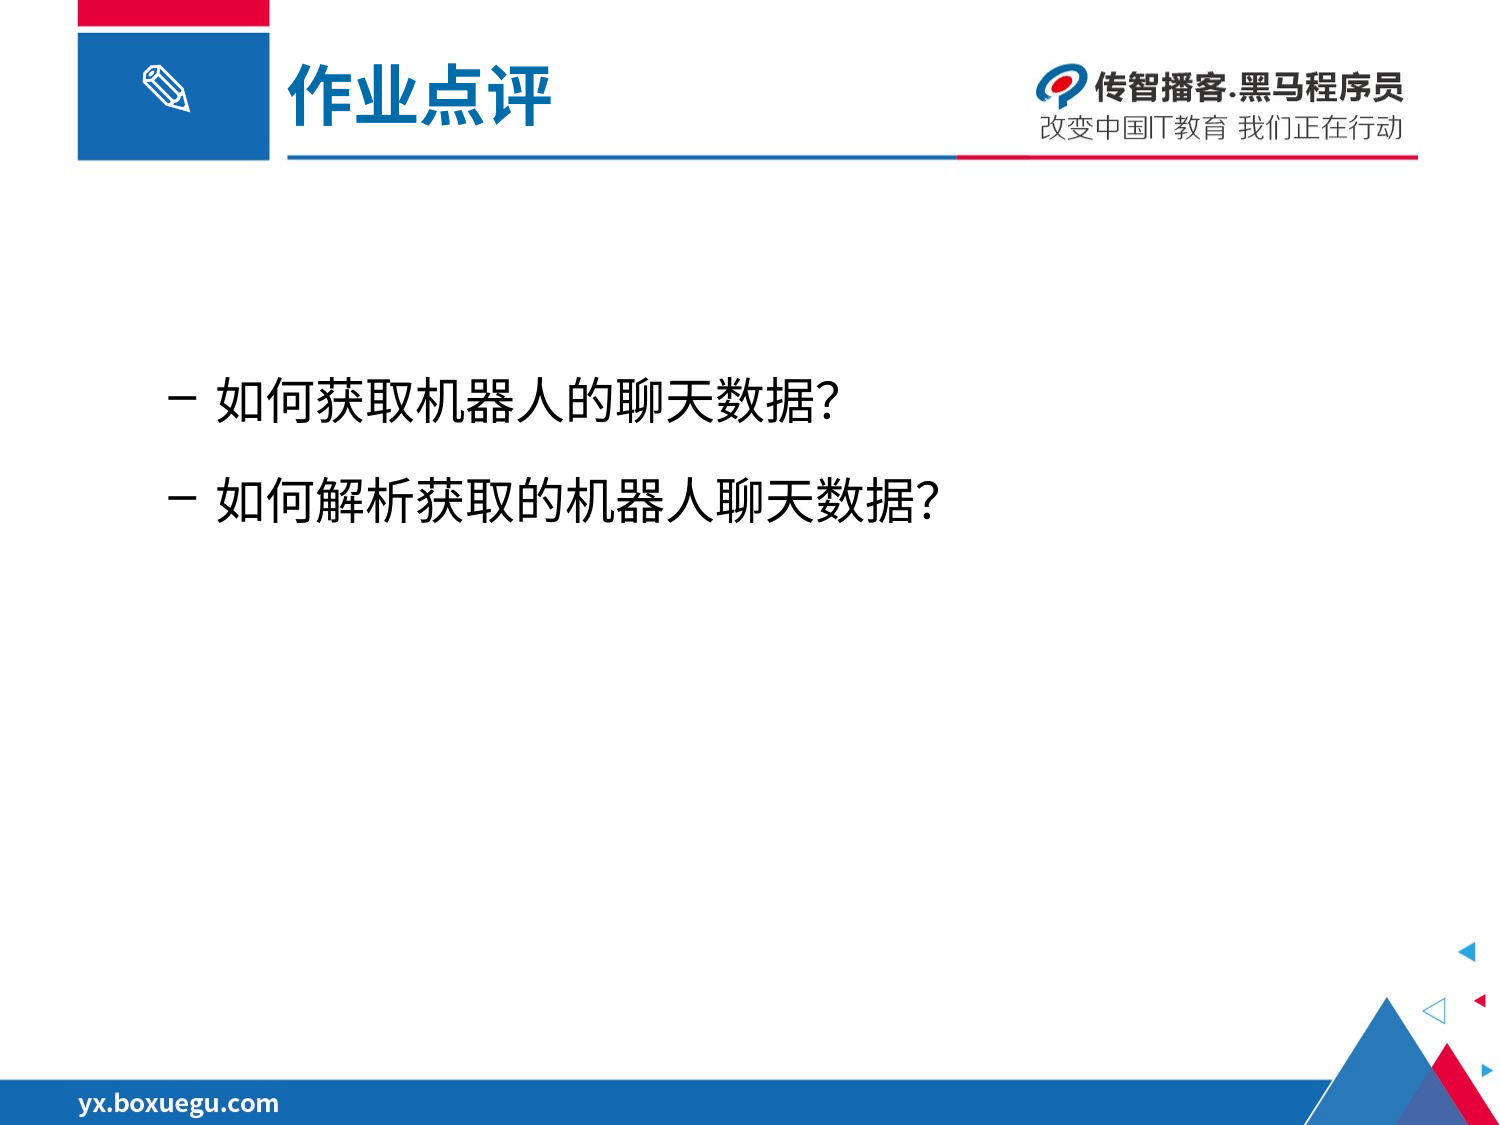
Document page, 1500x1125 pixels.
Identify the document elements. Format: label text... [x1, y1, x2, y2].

text_box 作业点评 [271, 30, 1117, 157]
picture [0, 0, 1500, 1125]
text_box 如何获取机器人的聊天数据？ 如何解析获取的机器人聊天数据？ [78, 332, 1388, 776]
